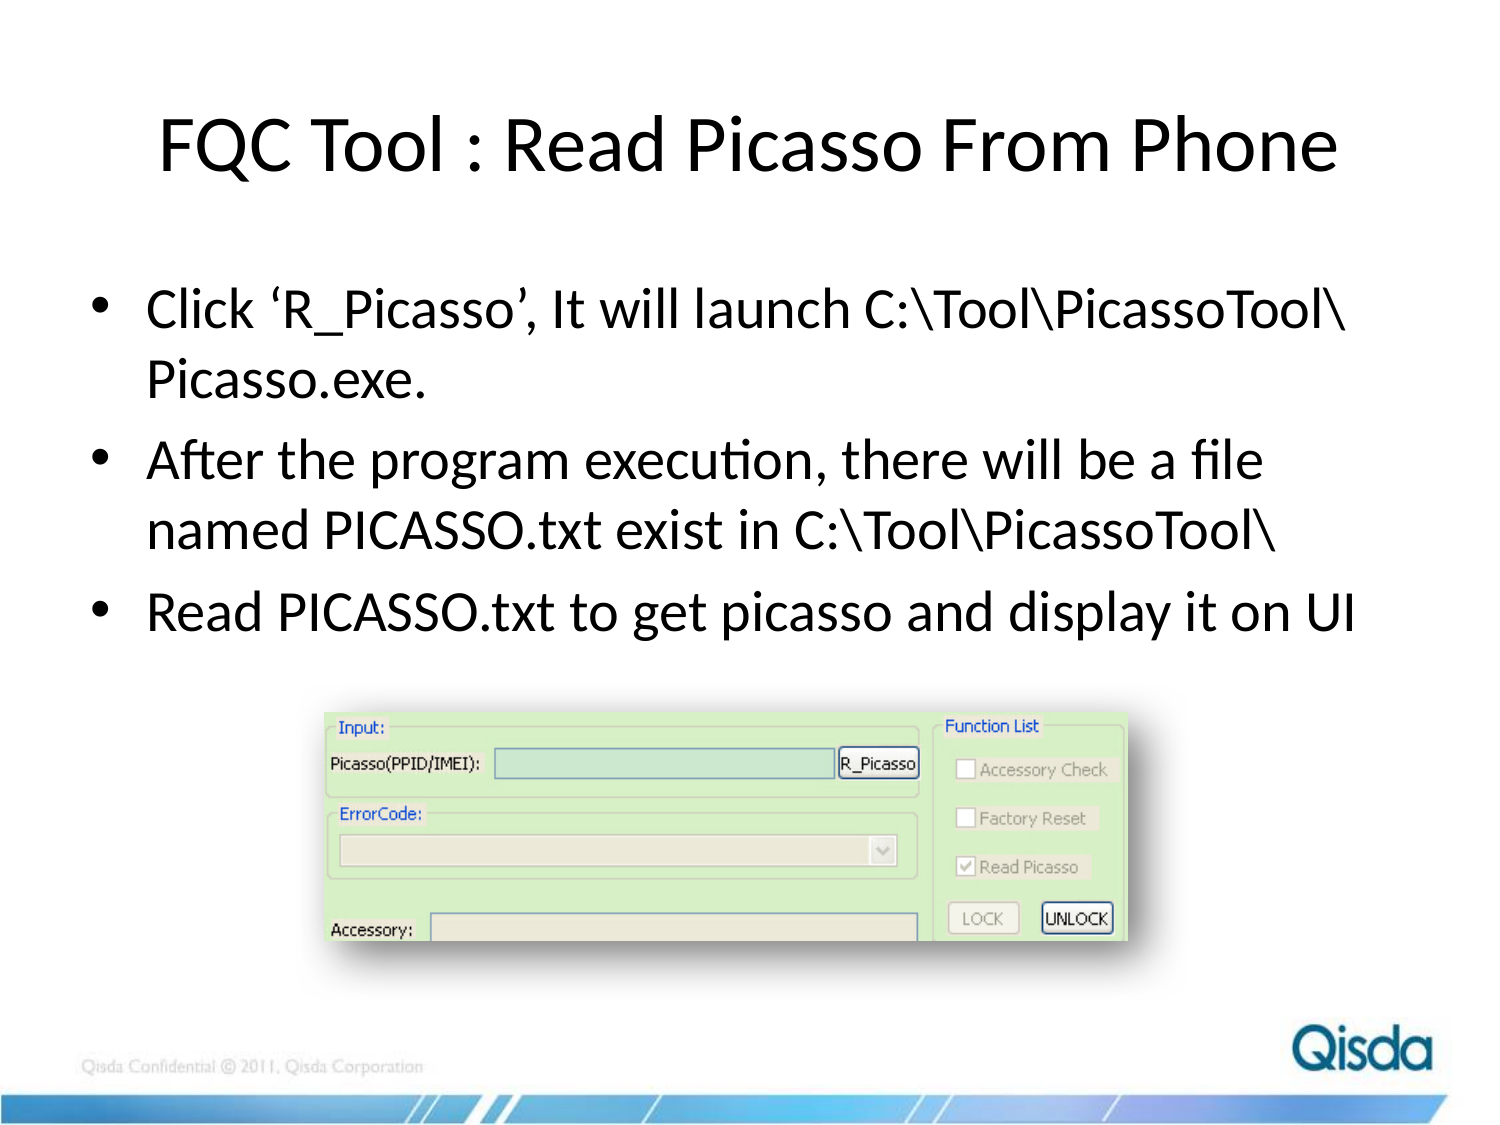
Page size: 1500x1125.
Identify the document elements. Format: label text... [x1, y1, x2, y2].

list Click ‘R_Picasso’, It will launch C:\Tool\PicassoTool\Picasso.exe. After the program execution, there will be a file named PICASSO.txt exist in C:\Tool\PicassoTool\ Read PICASSO.txt to get picasso and display it on UI [75, 262, 1425, 1005]
picture [0, 0, 1500, 1125]
title FQC Tool : Read Picasso From Phone [75, 45, 1425, 233]
